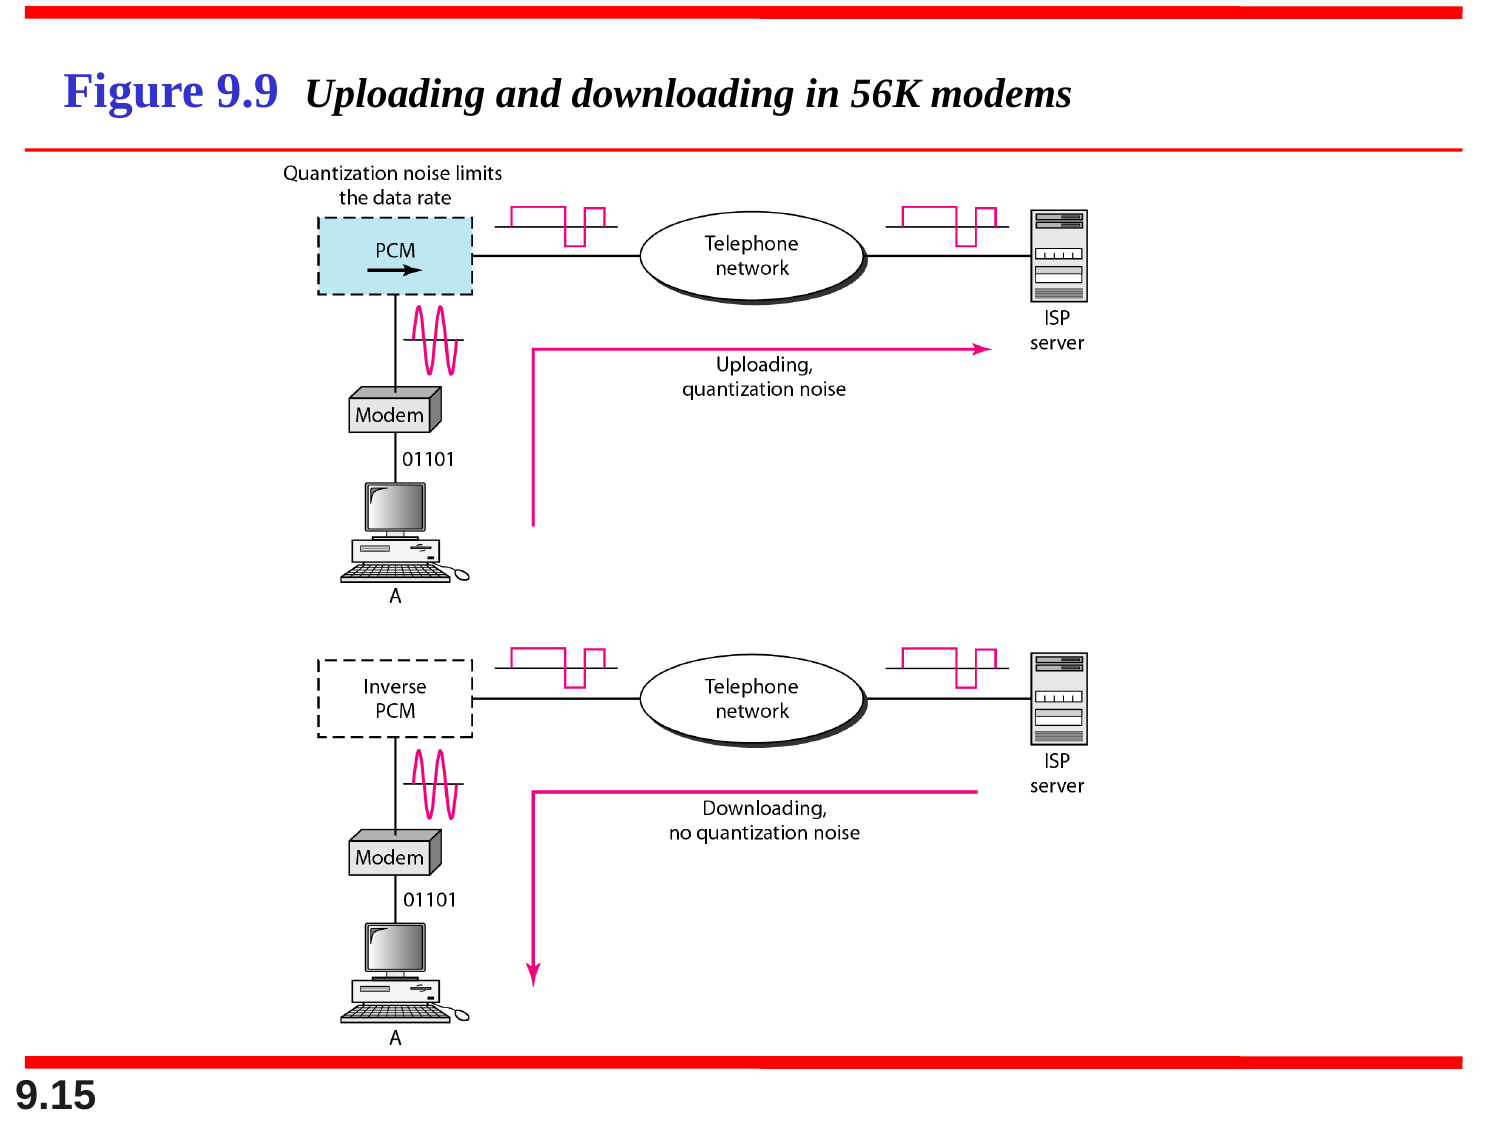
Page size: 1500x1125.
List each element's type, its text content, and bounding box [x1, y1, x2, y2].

text_box Figure 9.9 Uploading and downloading in 56K modems [48, 49, 1088, 125]
picture [283, 162, 1088, 1050]
slide_number 9.15 [0, 1050, 313, 1125]
